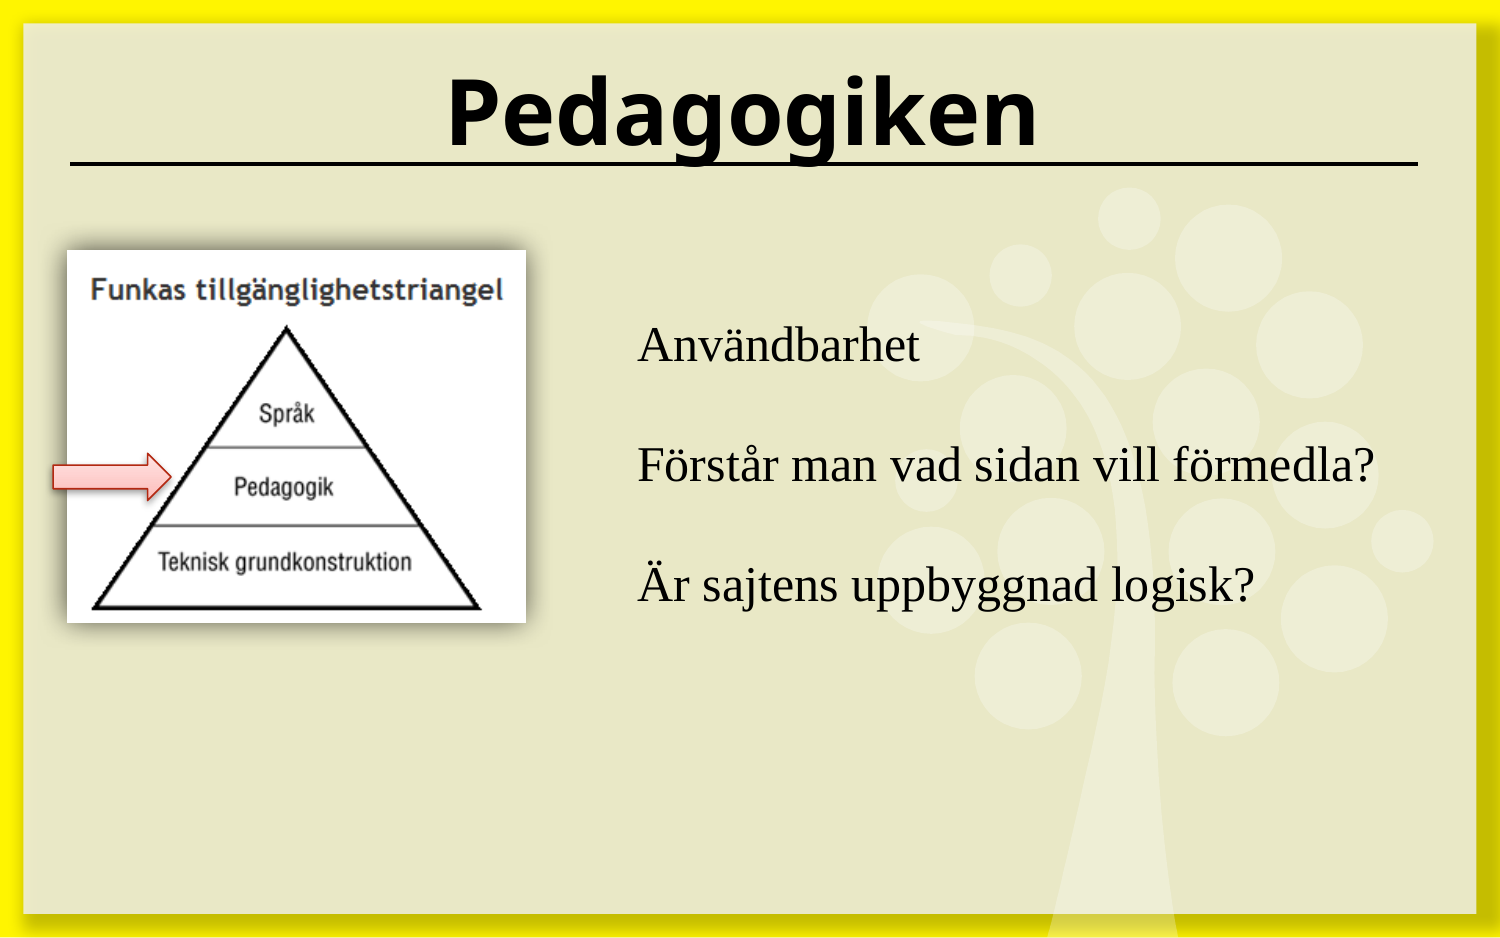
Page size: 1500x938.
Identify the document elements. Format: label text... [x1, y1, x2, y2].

text_box Användbarhet Förstår man vad sidan vill förmedla? Är sajtens uppbyggnad logisk? [622, 303, 1392, 679]
picture [67, 250, 526, 623]
title Pedagogiken [105, 46, 1381, 174]
text_box [52, 464, 62, 490]
